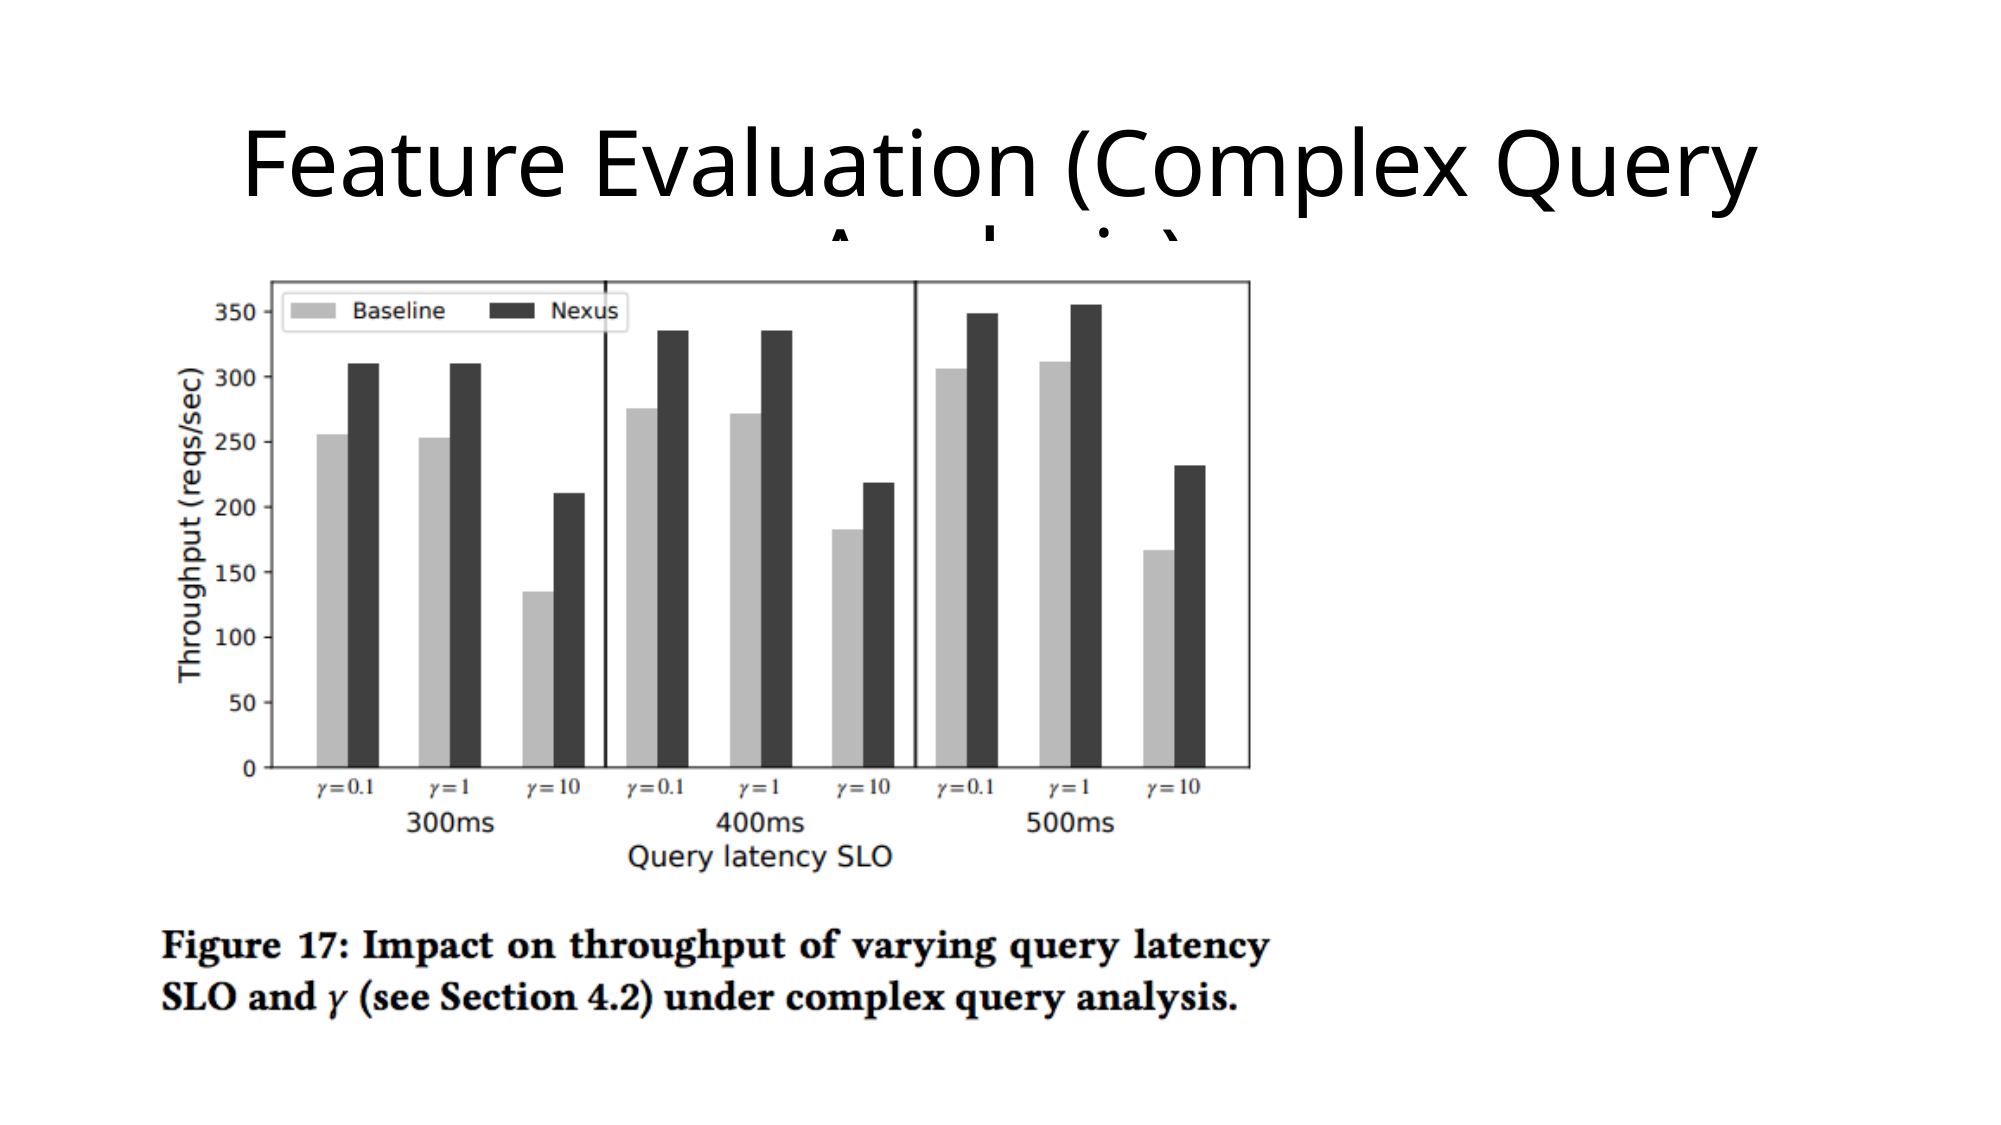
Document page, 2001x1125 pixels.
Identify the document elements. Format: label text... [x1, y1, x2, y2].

title Feature Evaluation (Complex Query Analysis) [68, 97, 1932, 223]
picture [101, 241, 1339, 1050]
